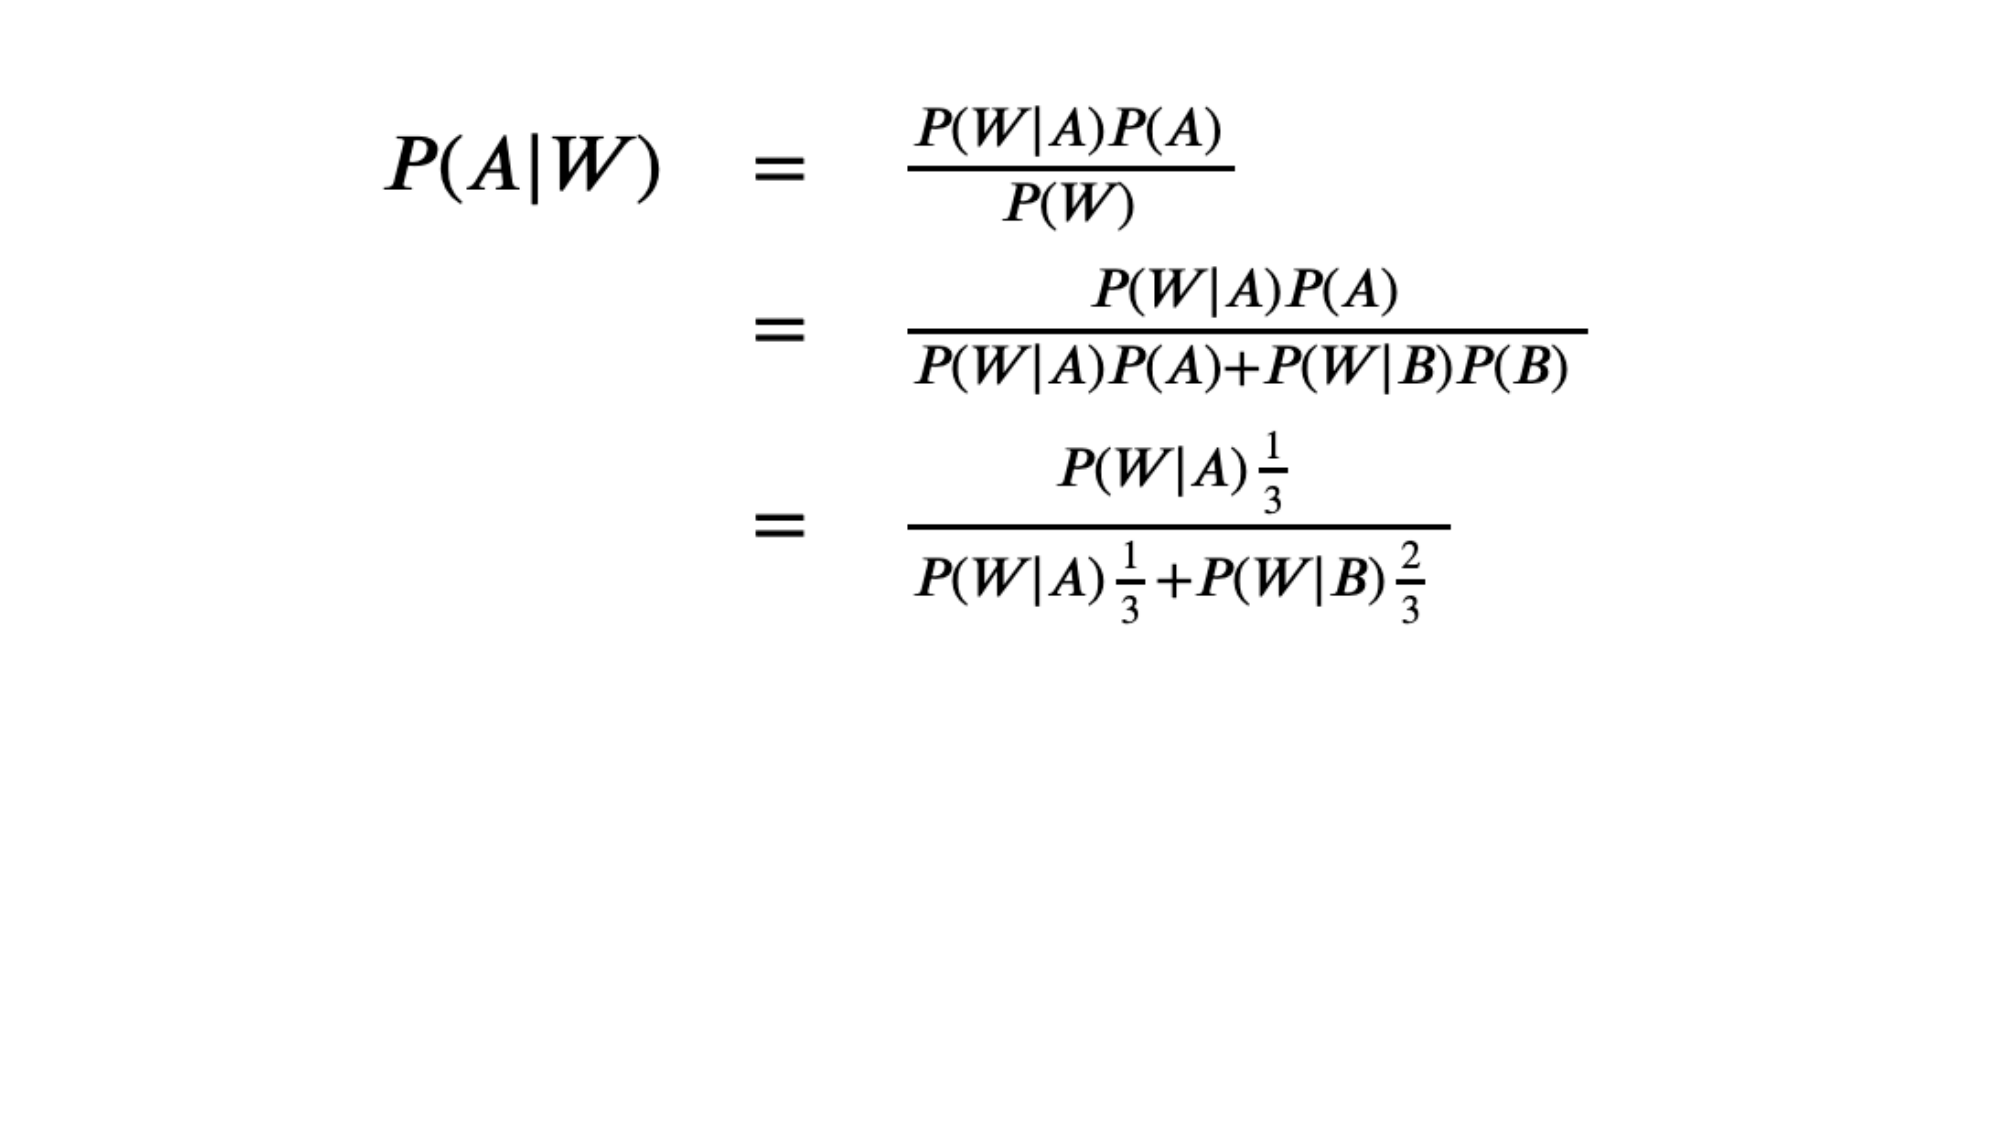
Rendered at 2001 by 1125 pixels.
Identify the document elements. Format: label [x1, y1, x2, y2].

picture [102, 51, 1893, 1035]
